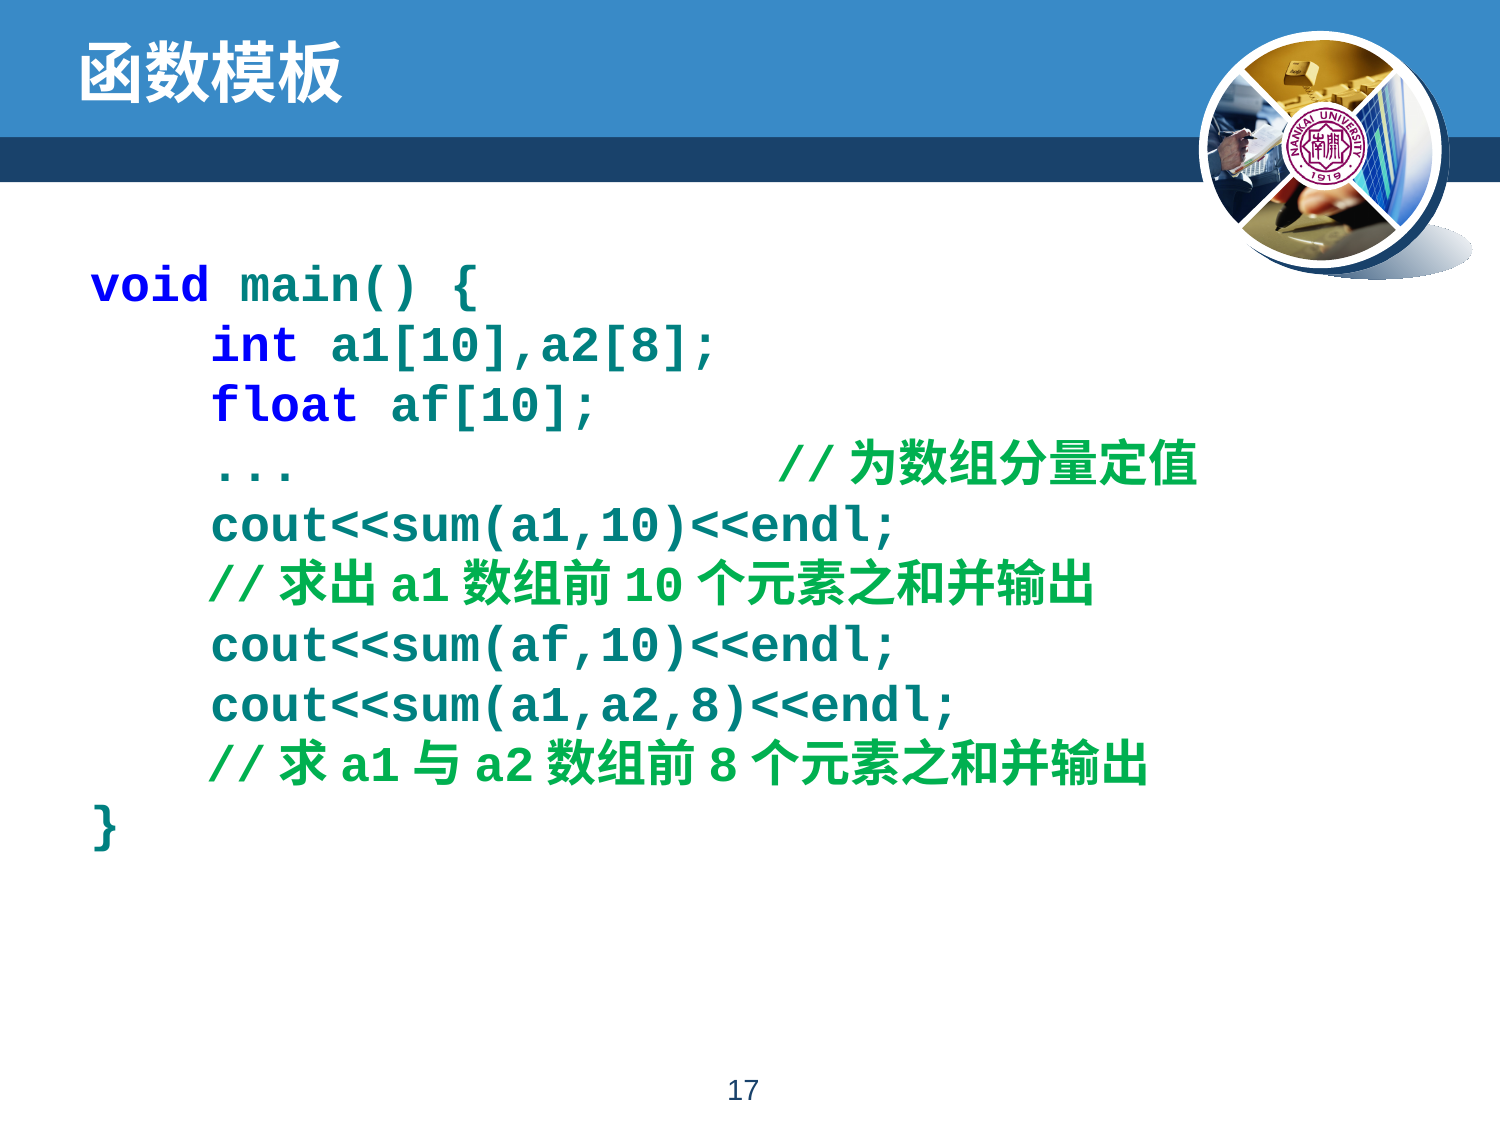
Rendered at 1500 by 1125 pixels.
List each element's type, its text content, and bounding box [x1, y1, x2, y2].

list void main() { int a1[10],a2[8]; float af[10]; ... //为数组分量定值 cout<<sum(a1,10)<<endl; //求出a1数组前10个元素之和并输出 cout<<sum(af,10)<<endl; cout<<sum(a1,a2,8)<<endl; //求a1与a2数组前8个元素之和并输出 } [75, 243, 1425, 1065]
title 函数模板 [62, 24, 1275, 118]
slide_number 16 [607, 1063, 879, 1112]
picture [1207, 40, 1433, 243]
